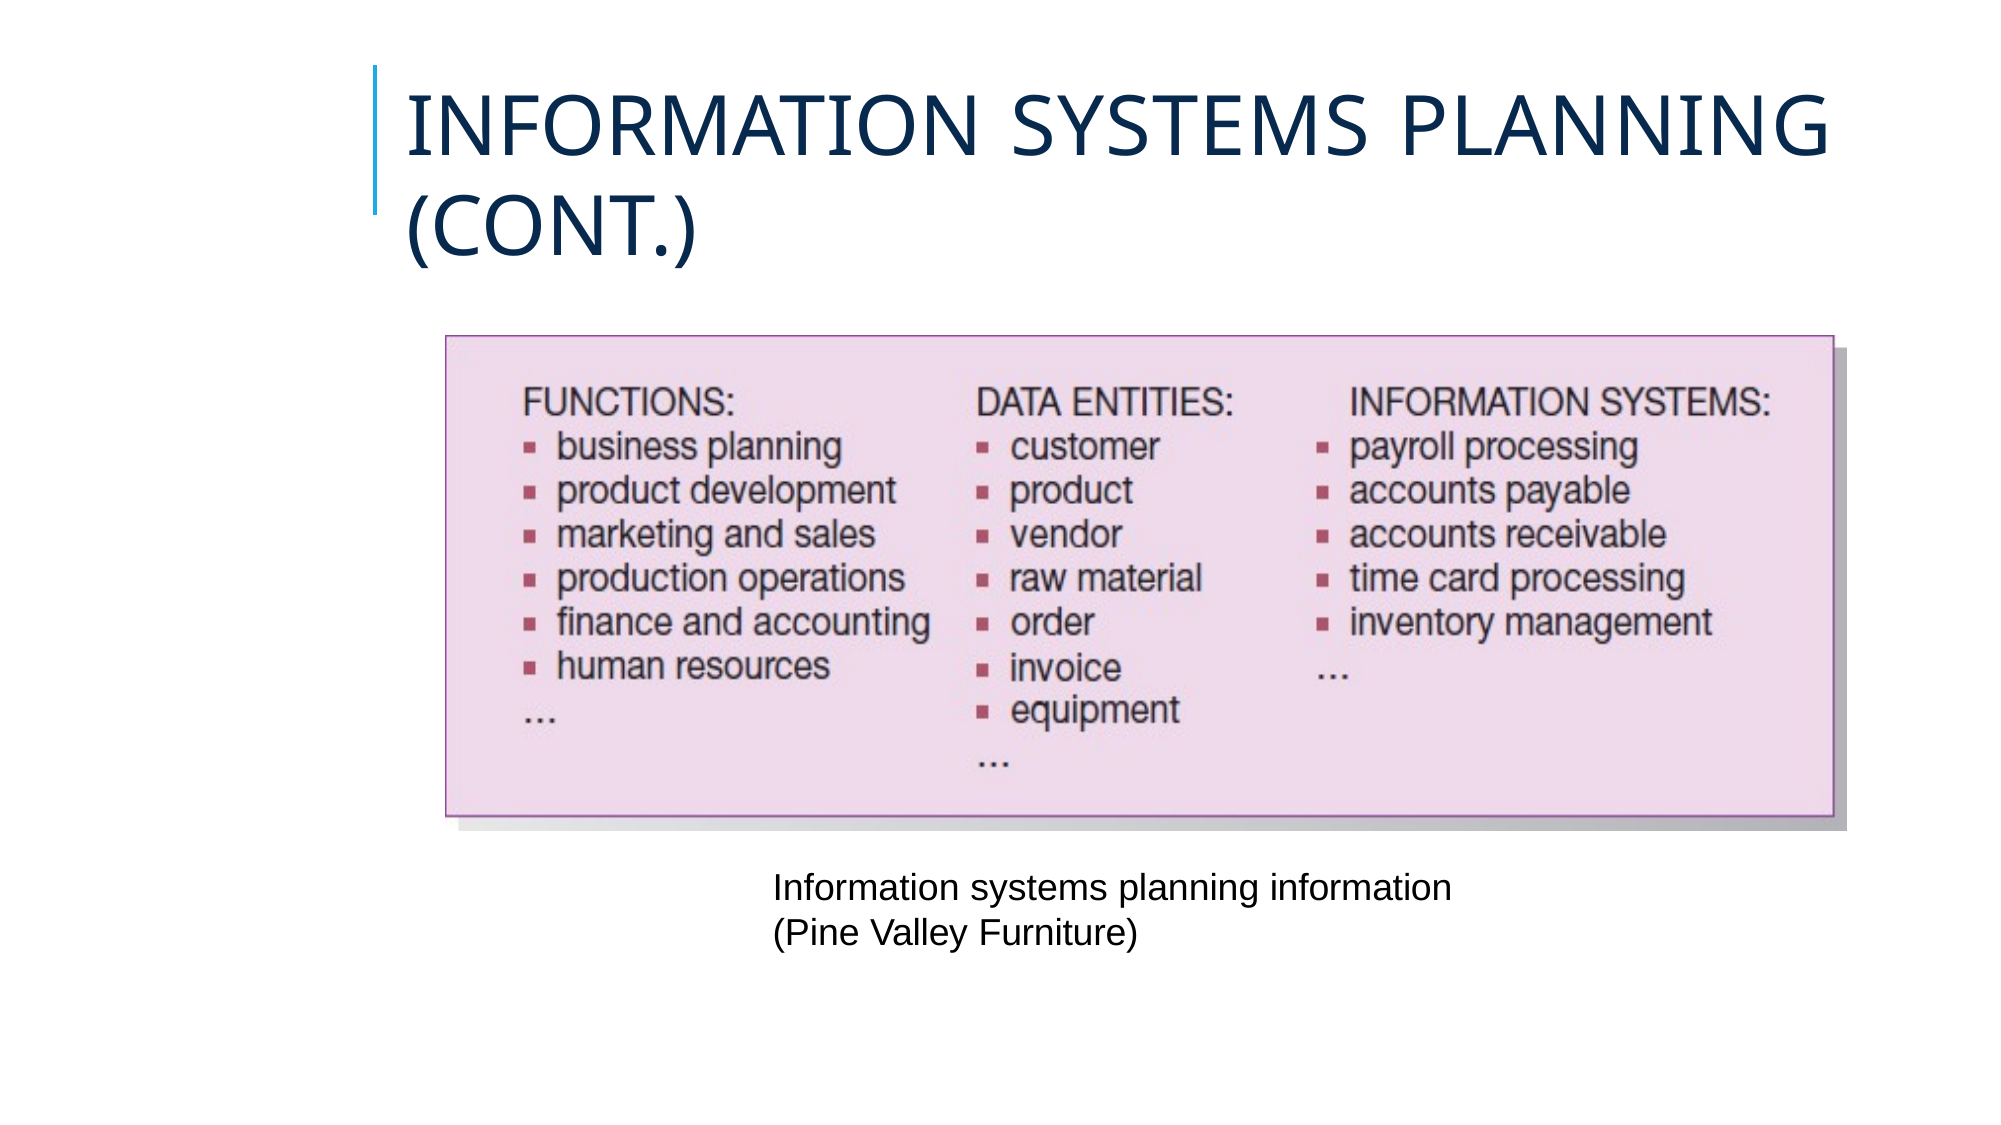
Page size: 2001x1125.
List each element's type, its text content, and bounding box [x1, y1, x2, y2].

title INFORMATION SYSTEMS PLANNING (CONT.) [391, 24, 1949, 273]
picture [445, 335, 1847, 832]
text_box Information systems planning information (Pine Valley Furniture) [770, 860, 1458, 953]
